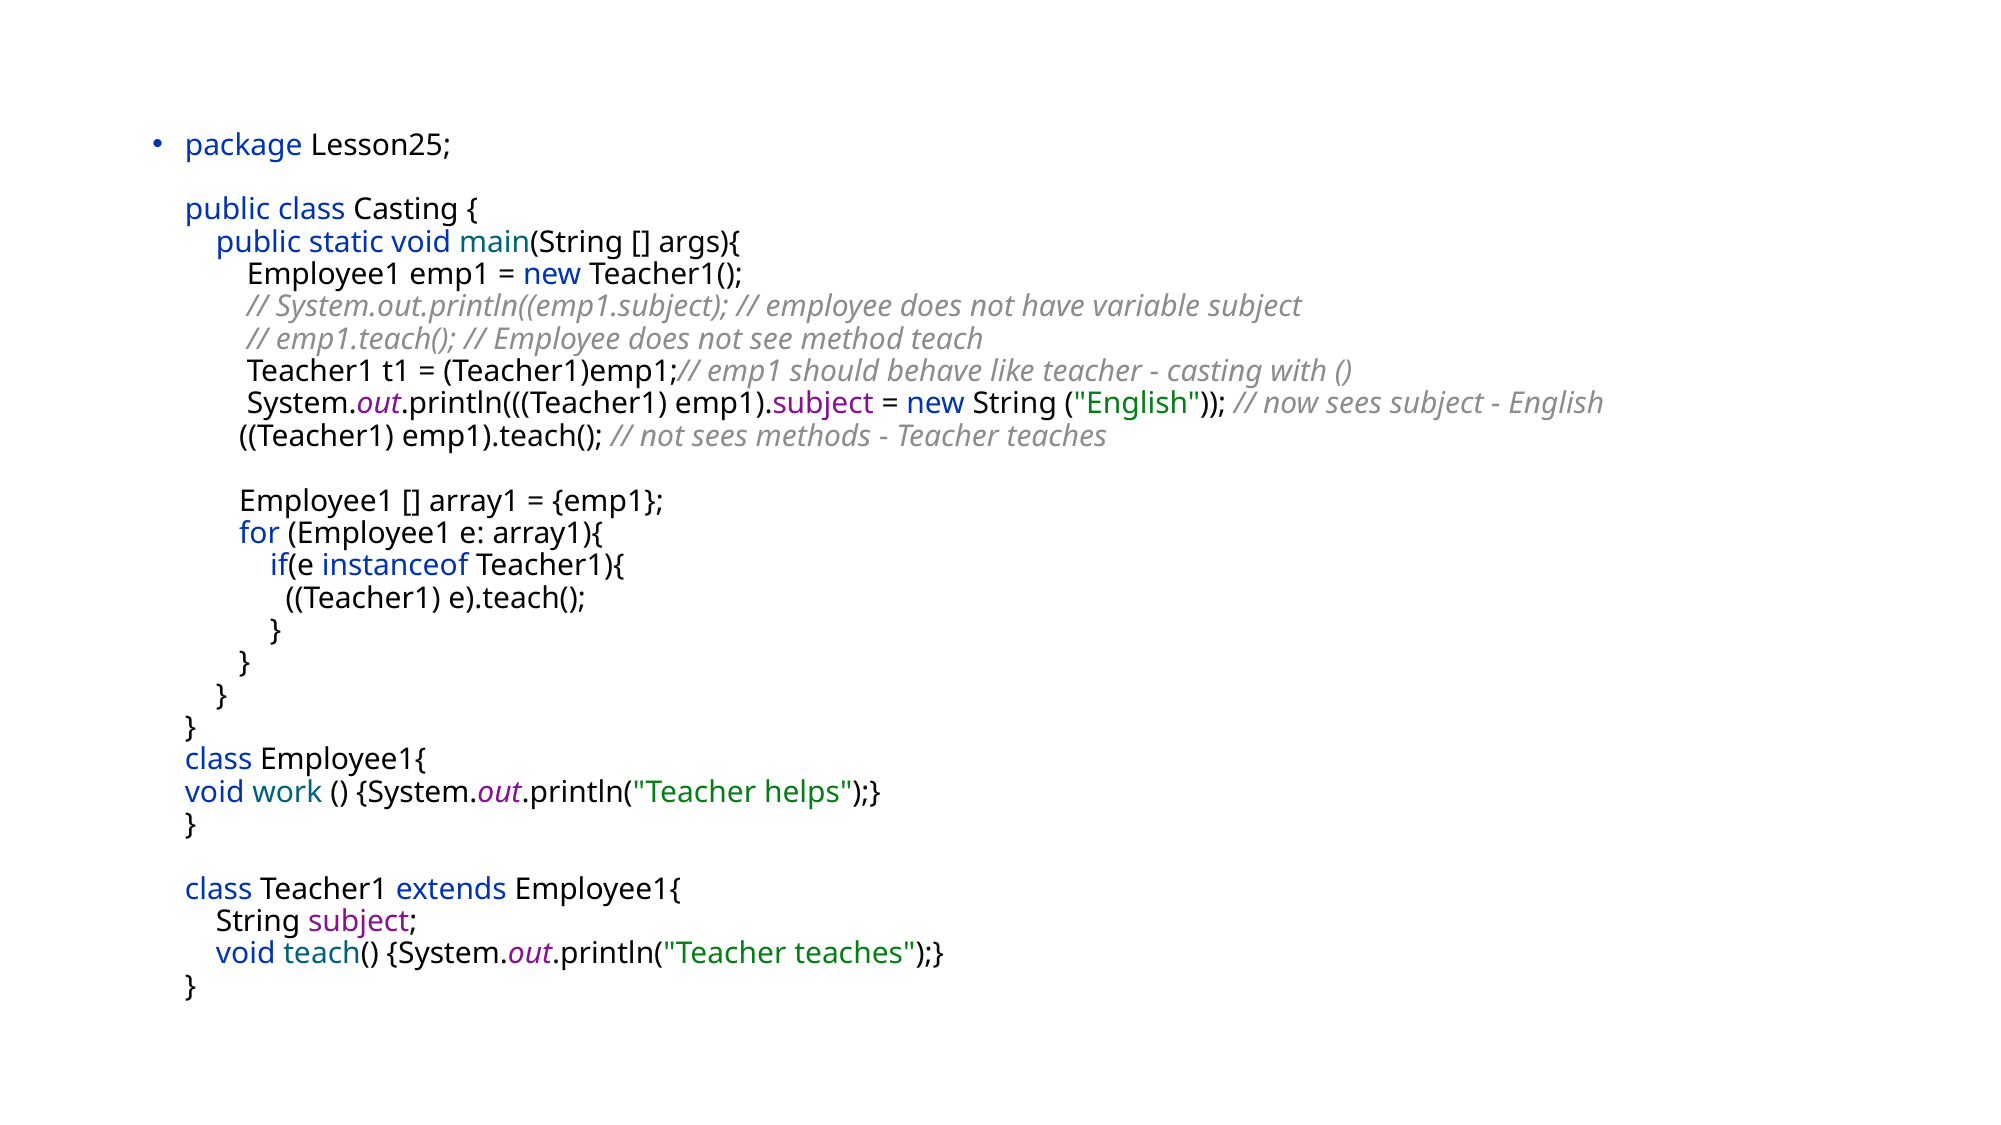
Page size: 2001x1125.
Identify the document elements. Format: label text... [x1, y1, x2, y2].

list package Lesson25; public class Casting { public static void main(String [] args){ Employee1 emp1 = new Teacher1(); // System.out.println((emp1.subject); // employee does not have variable subject // emp1.teach(); // Employee does not see method teach Teacher1 t1 = (Teacher1)emp1;// emp1 should behave like teacher - casting with () System.out.println(((Teacher1) emp1).subject = new String ("English")); // now sees subject - English ((Teacher1) emp1).teach(); // not sees methods - Teacher teaches Employee1 [] array1 = {emp1}; for (Employee1 e: array1){ if(e instanceof Teacher1){ ((Teacher1) e).teach(); } } } } class Employee1{ void work () {System.out.println("Teacher helps");} } class Teacher1 extends Employee1{ String subject; void teach() {System.out.println("Teacher teaches");} } [137, 121, 1863, 1014]
